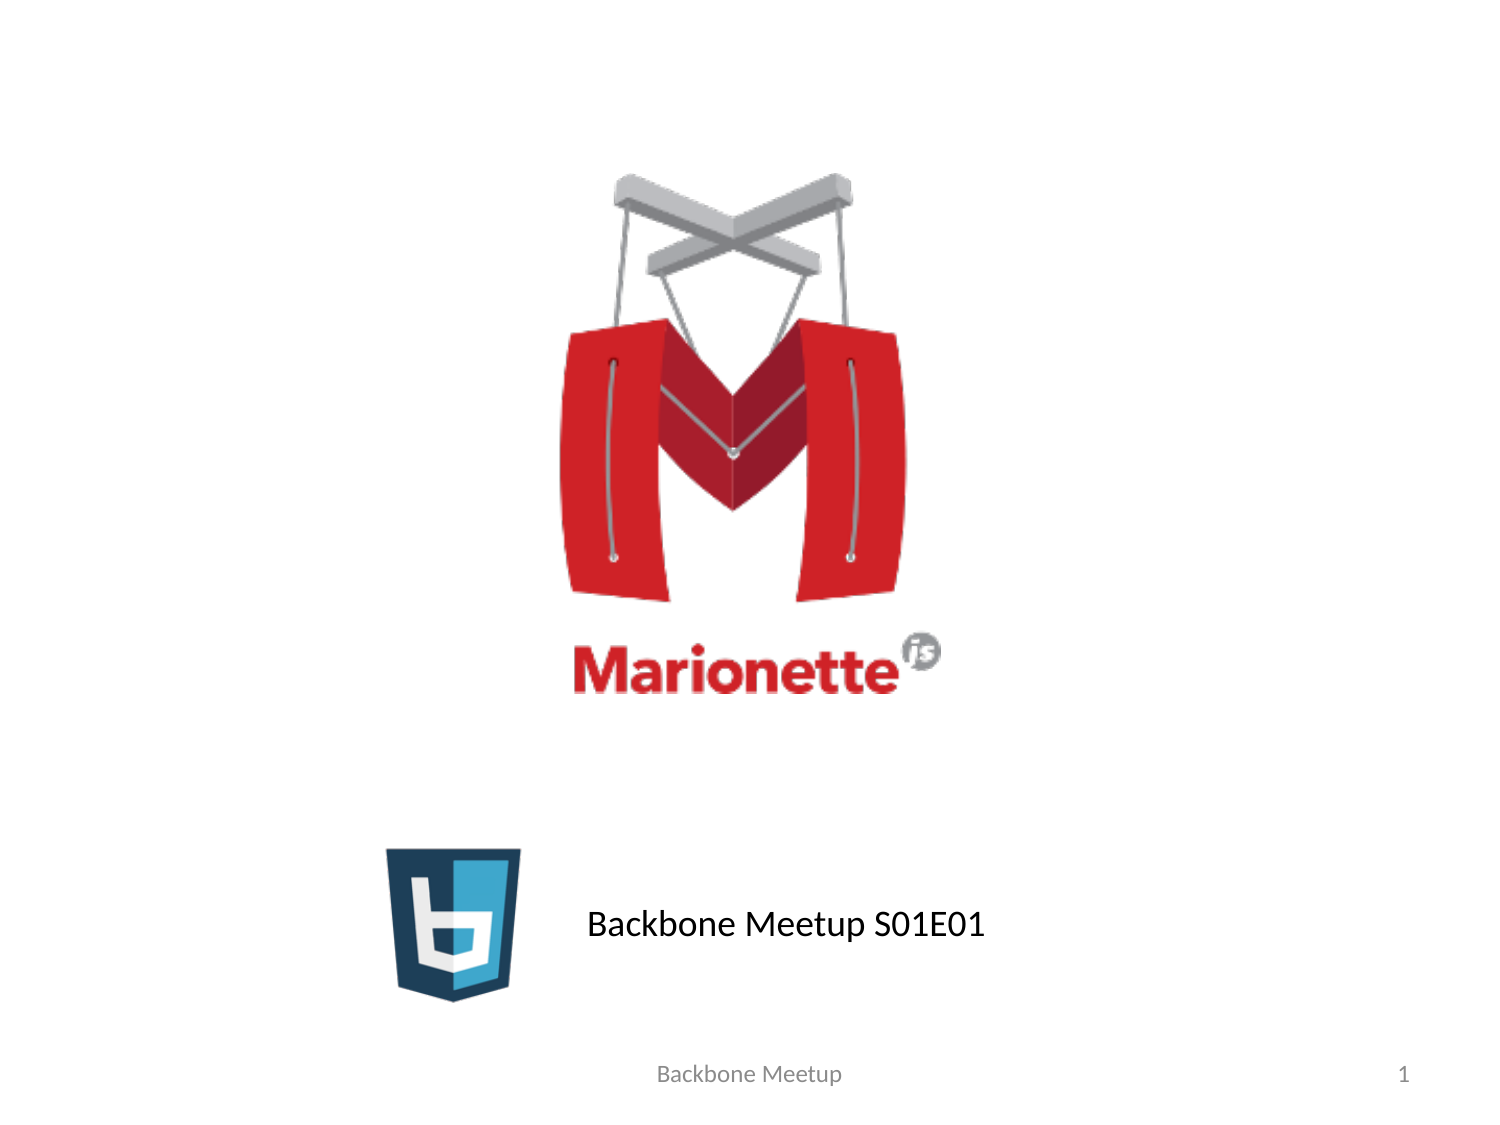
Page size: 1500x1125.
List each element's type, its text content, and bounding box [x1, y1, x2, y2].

slide_number 1 [1074, 1042, 1425, 1103]
footer Backbone Meetup [512, 1042, 988, 1103]
picture [523, 172, 941, 695]
text_box Backbone Meetup S01E01 [572, 891, 1058, 952]
picture [357, 836, 549, 1028]
